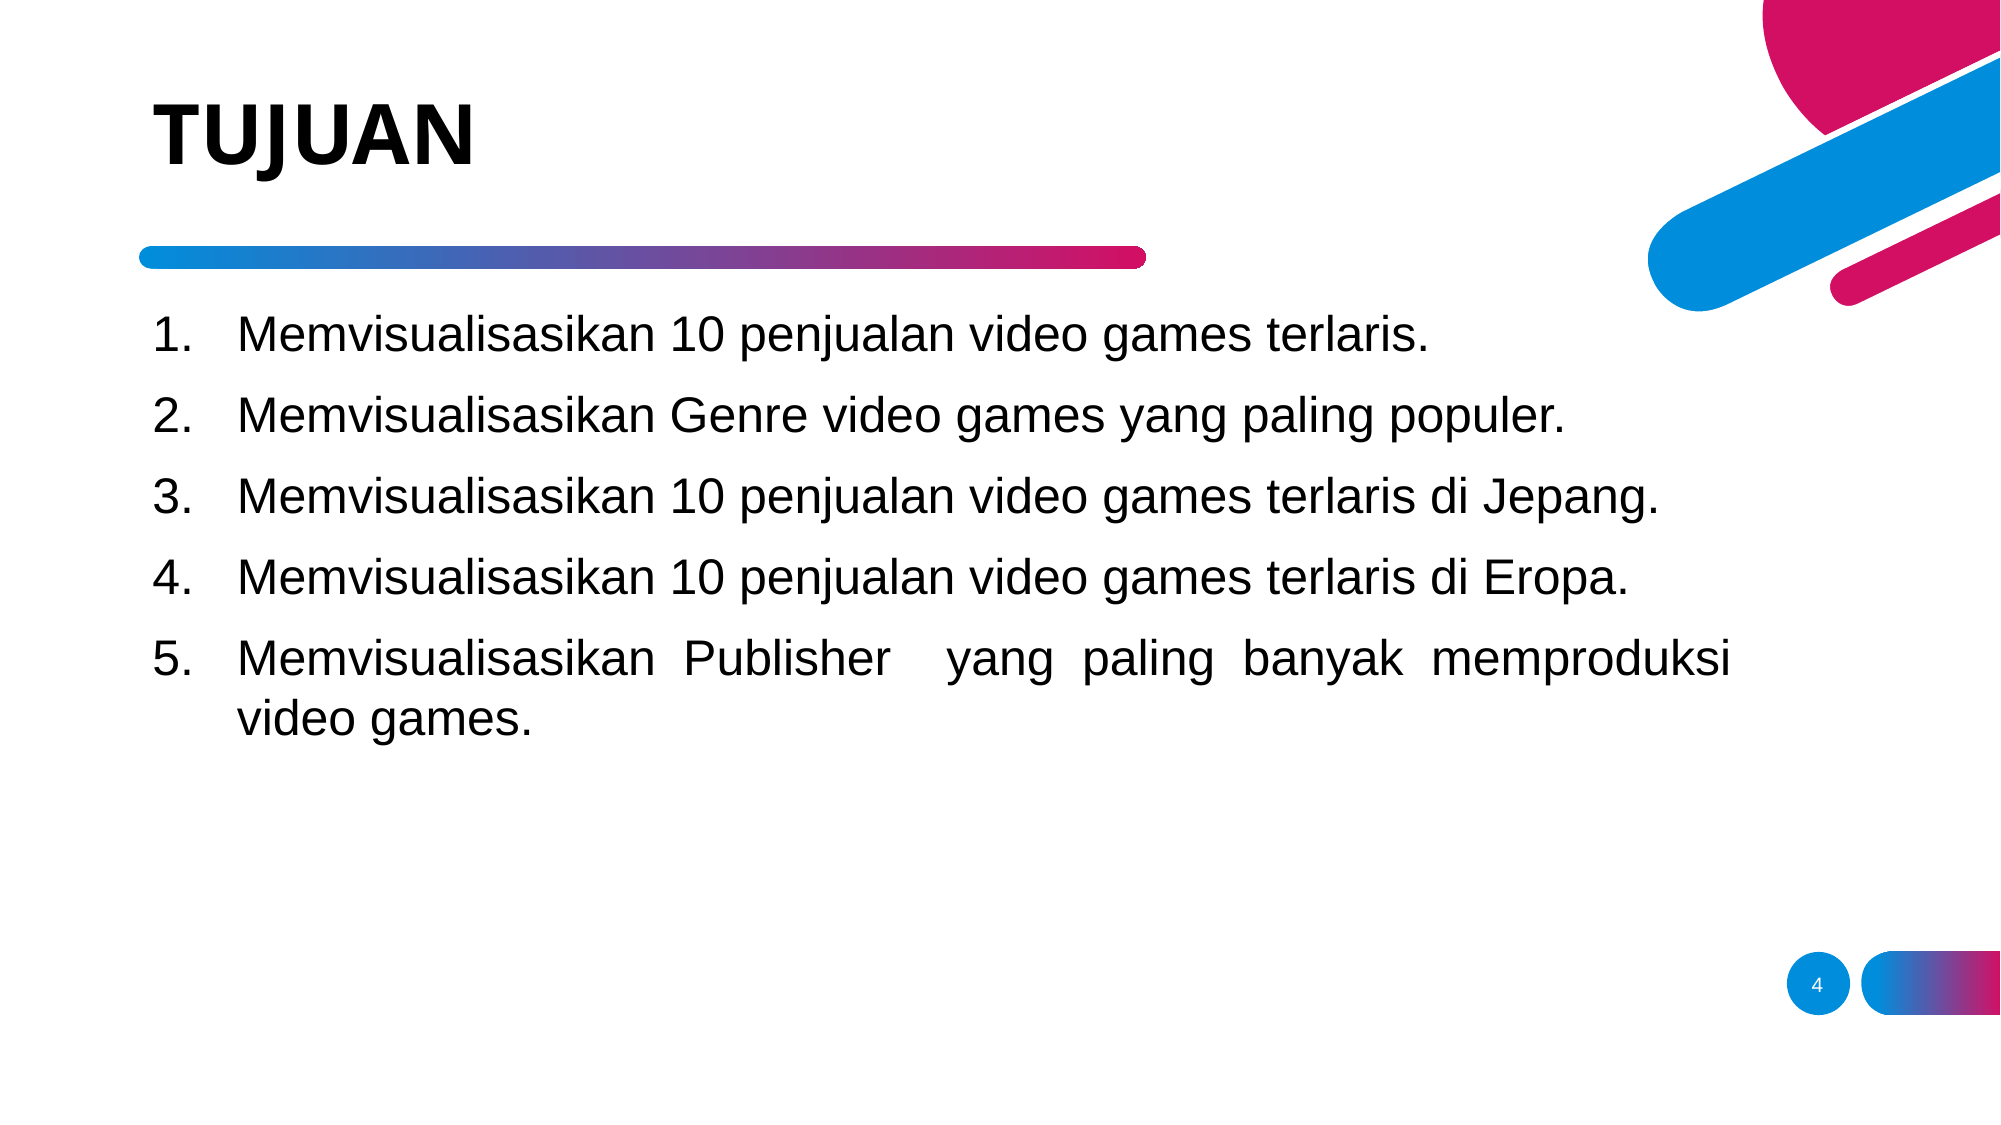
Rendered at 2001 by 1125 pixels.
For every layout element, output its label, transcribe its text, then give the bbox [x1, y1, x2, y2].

list Memvisualisasikan 10 penjualan video games terlaris. Memvisualisasikan Genre video games yang paling populer. Memvisualisasikan 10 penjualan video games terlaris di Jepang. Memvisualisasikan 10 penjualan video games terlaris di Eropa. Memvisualisasikan Publisher yang paling banyak memproduksi video games. [137, 294, 1747, 1094]
slide_number 4 [1772, 954, 1863, 1015]
title TUJUAN [137, 59, 1623, 215]
